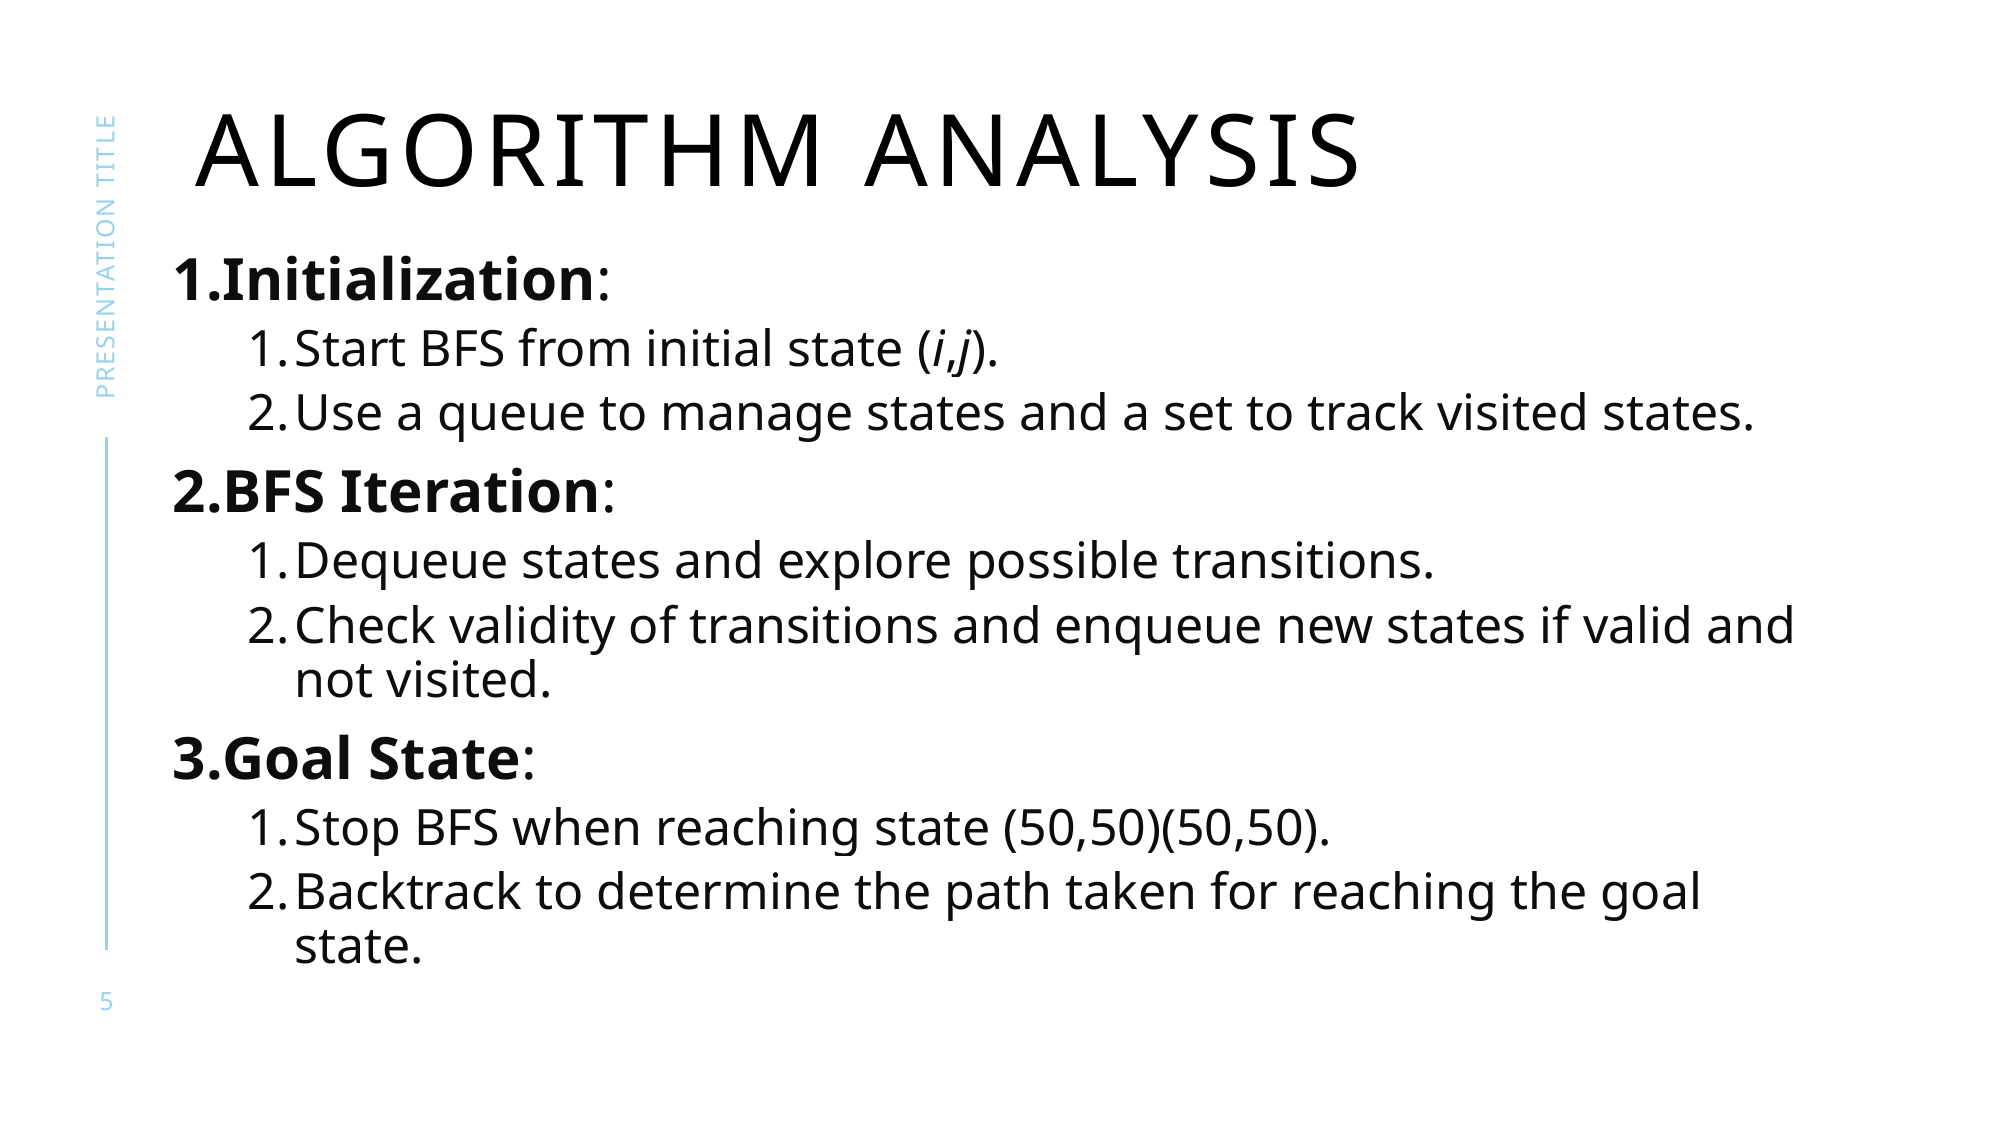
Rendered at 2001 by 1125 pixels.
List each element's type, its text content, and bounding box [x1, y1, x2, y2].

title Algorithm analysis [195, 99, 1808, 249]
footer presentation title [90, 107, 122, 400]
list Initialization: Start BFS from initial state (i,j). Use a queue to manage states and a set to track visited states. BFS Iteration: Dequeue states and explore possible transitions. Check validity of transitions and enqueue new states if valid and not visited. Goal State: Stop BFS when reaching state (50,50)(50,50). Backtrack to determine the path taken for reaching the goal state. [172, 249, 1808, 1001]
slide_number 5 [68, 987, 144, 1018]
